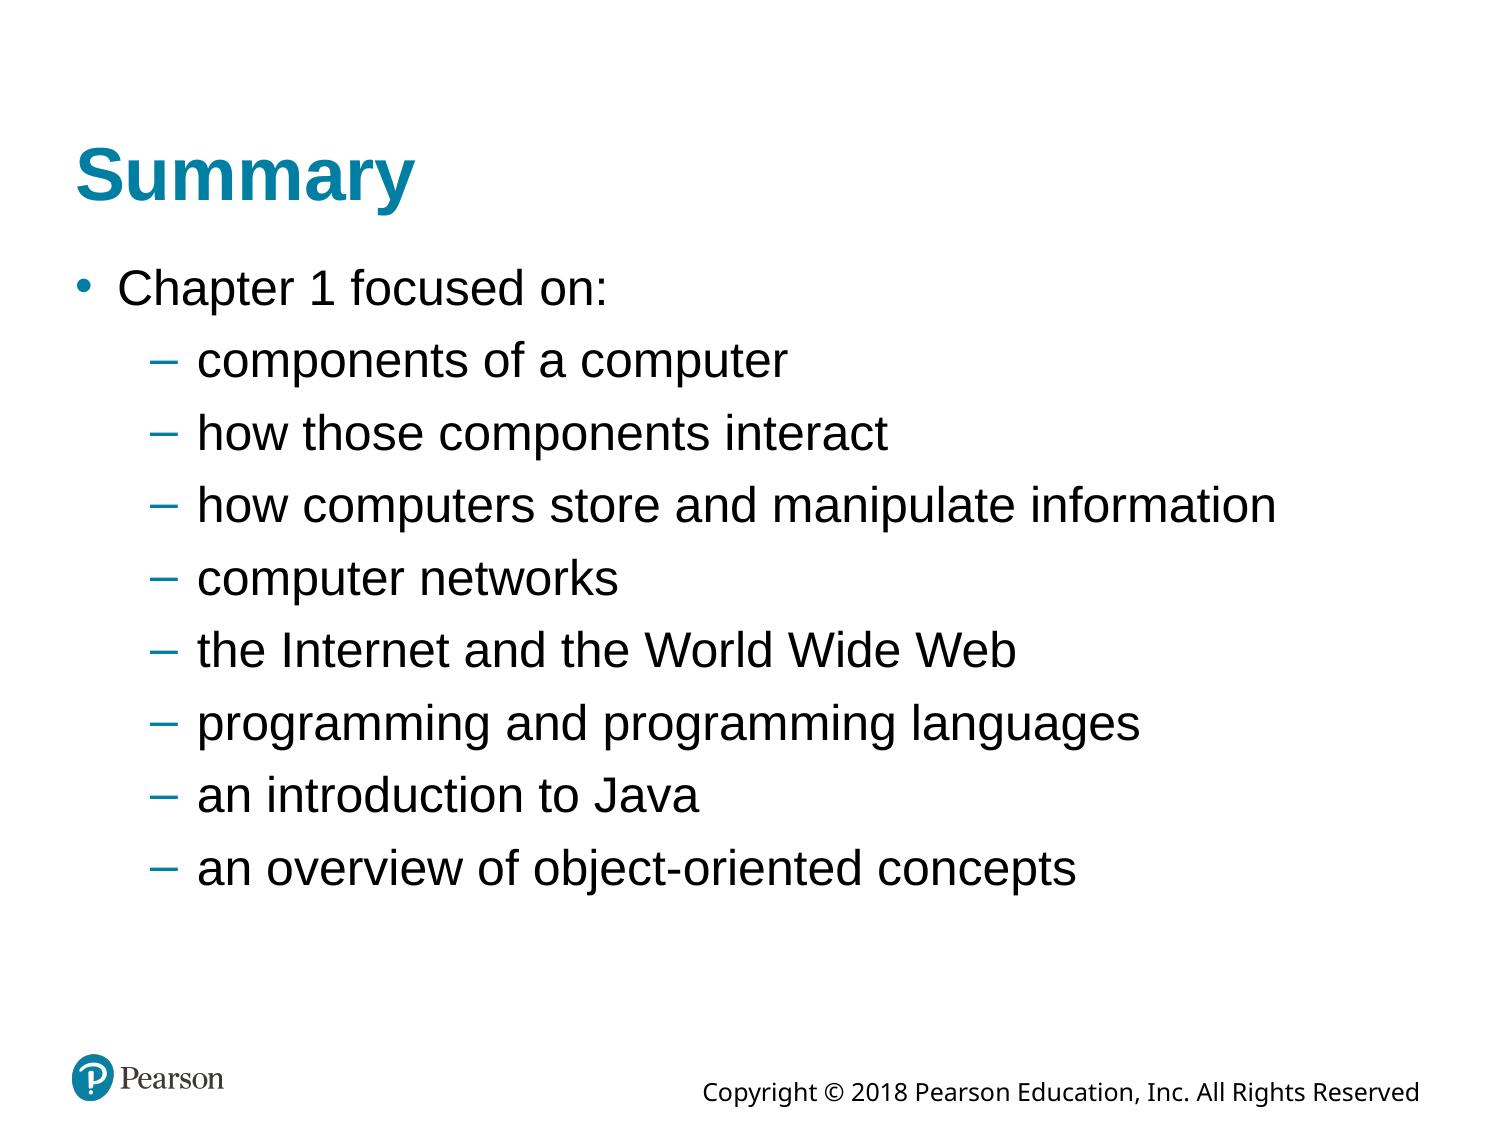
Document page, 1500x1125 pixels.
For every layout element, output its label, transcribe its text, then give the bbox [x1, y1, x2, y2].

list Chapter 1 focused on: components of a computer how those components interact how computers store and manipulate information computer networks the Internet and the World Wide Web programming and programming languages an introduction to Java an overview of object-oriented concepts [75, 255, 1425, 983]
picture [72, 1087, 83, 1101]
title Summary [75, 35, 1425, 216]
picture [80, 1063, 106, 1088]
picture [98, 1054, 224, 1101]
picture [72, 1054, 88, 1070]
